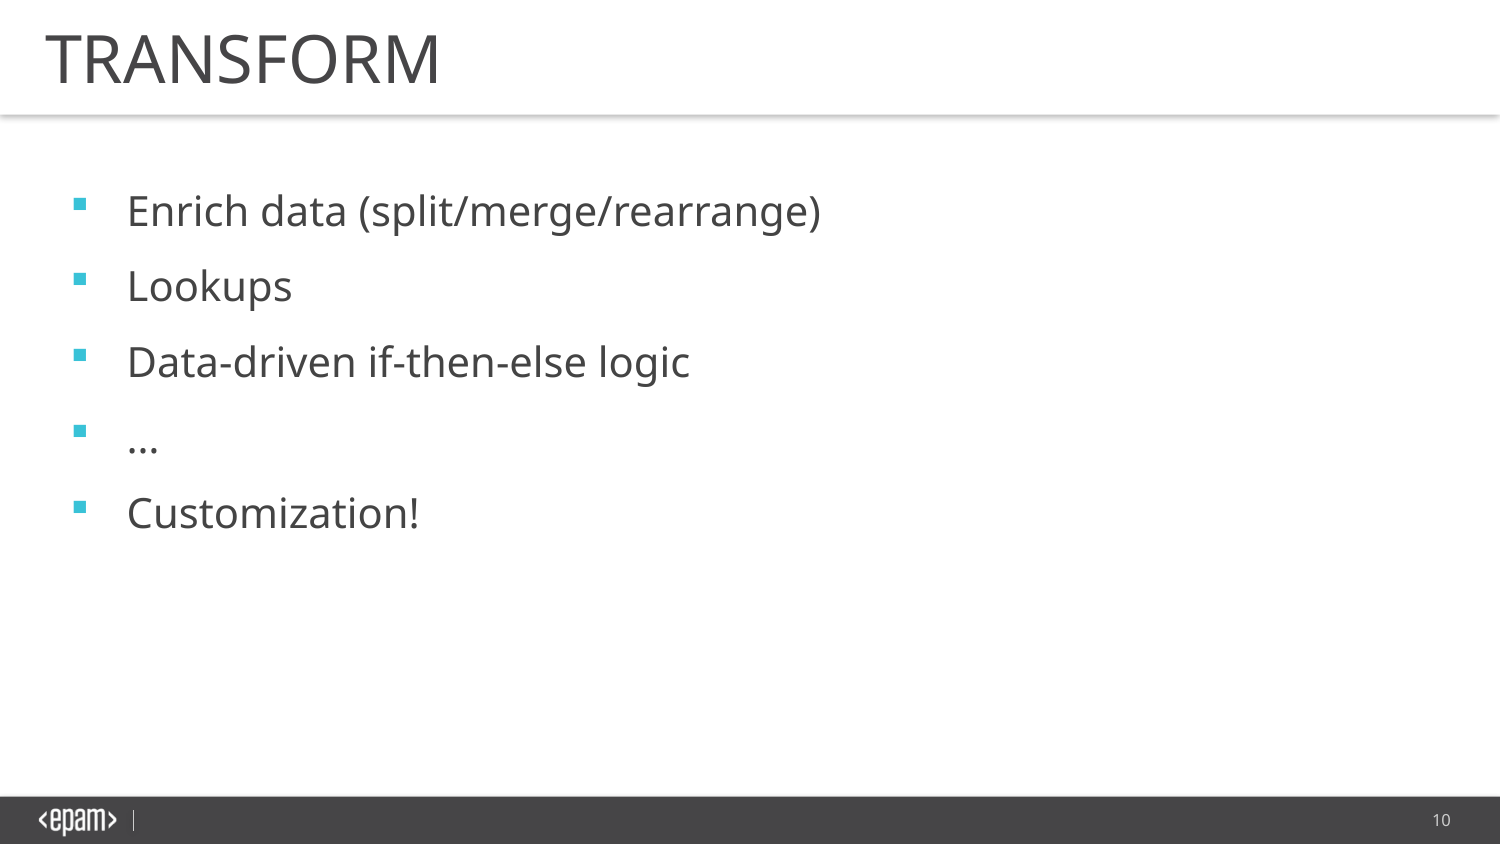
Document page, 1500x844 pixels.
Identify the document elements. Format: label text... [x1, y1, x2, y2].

list TRANSFORM [0, 0, 1500, 115]
list Enrich data (split/merge/rearrange) Lookups Data-driven if-then-else logic … Customization! [59, 168, 1426, 735]
picture [38, 808, 117, 837]
